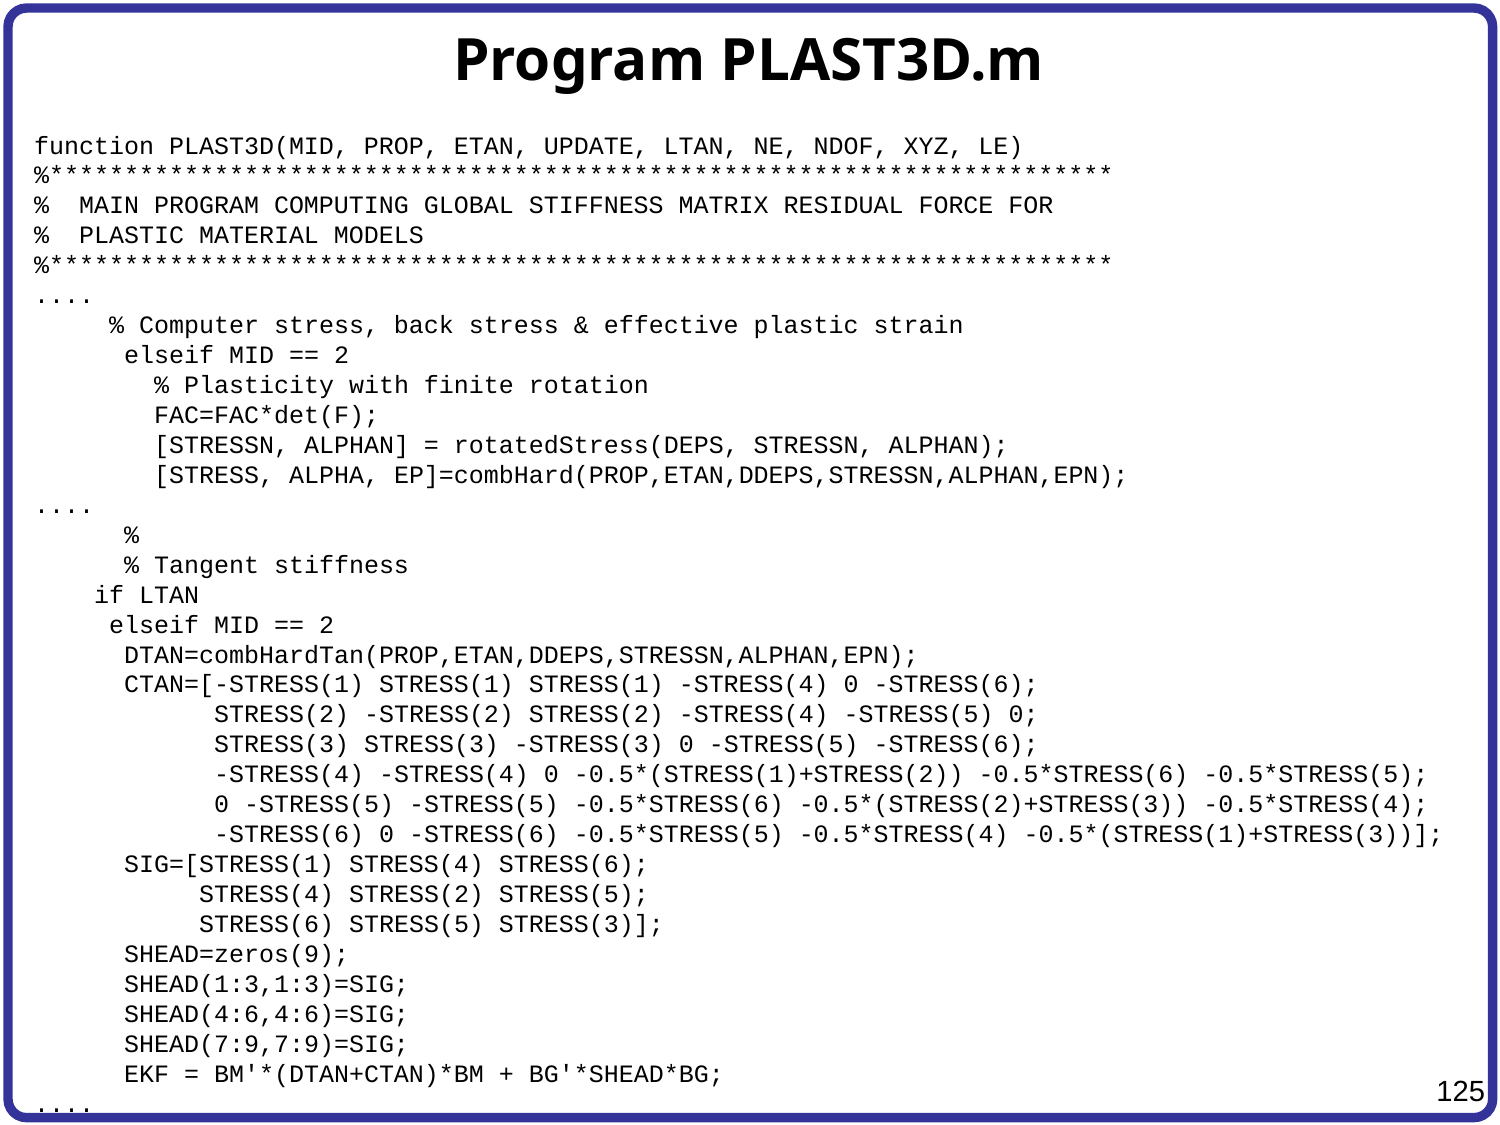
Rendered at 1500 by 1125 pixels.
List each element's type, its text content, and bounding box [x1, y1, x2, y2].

list function PLAST3D(MID, PROP, ETAN, UPDATE, LTAN, NE, NDOF, XYZ, LE) %*********************************************************************** % MAIN PROGRAM COMPUTING GLOBAL STIFFNESS MATRIX RESIDUAL FORCE FOR % PLASTIC MATERIAL MODELS %*********************************************************************** .... % Computer stress, back stress & effective plastic strain elseif MID == 2 % Plasticity with finite rotation FAC=FAC*det(F); [STRESSN, ALPHAN] = rotatedStress(DEPS, STRESSN, ALPHAN); [STRESS, ALPHA, EP]=combHard(PROP,ETAN,DDEPS,STRESSN,ALPHAN,EPN); .... % % Tangent stiffness if LTAN elseif MID == 2 DTAN=combHardTan(PROP,ETAN,DDEPS,STRESSN,ALPHAN,EPN); CTAN=[-STRESS(1) STRESS(1) STRESS(1) -STRESS(4) 0 -STRESS(6); STRESS(2) -STRESS(2) STRESS(2) -STRESS(4) -STRESS(5) 0; STRESS(3) STRESS(3) -STRESS(3) 0 -STRESS(5) -STRESS(6); -STRESS(4) -STRESS(4) 0 -0.5*(STRESS(1)+STRESS(2)) -0.5*STRESS(6) -0.5*STRESS(5); 0 -STRESS(5) -STRESS(5) -0.5*STRESS(6) -0.5*(STRESS(2)+STRESS(3)) -0.5*STRESS(4); -STRESS(6) 0 -STRESS(6) -0.5*STRESS(5) -0.5*STRESS(4) -0.5*(STRESS(1)+STRESS(3))]; SIG=[STRESS(1) STRESS(4) STRESS(6); STRESS(4) STRESS(2) STRESS(5); STRESS(6) STRESS(5) STRESS(3)]; SHEAD=zeros(9); SHEAD(1:3,1:3)=SIG; SHEAD(4:6,4:6)=SIG; SHEAD(7:9,7:9)=SIG; EKF = BM'*(DTAN+CTAN)*BM + BG'*SHEAD*BG; .... [18, 121, 1481, 1086]
title Program PLAST3D.m [6, 7, 1492, 106]
